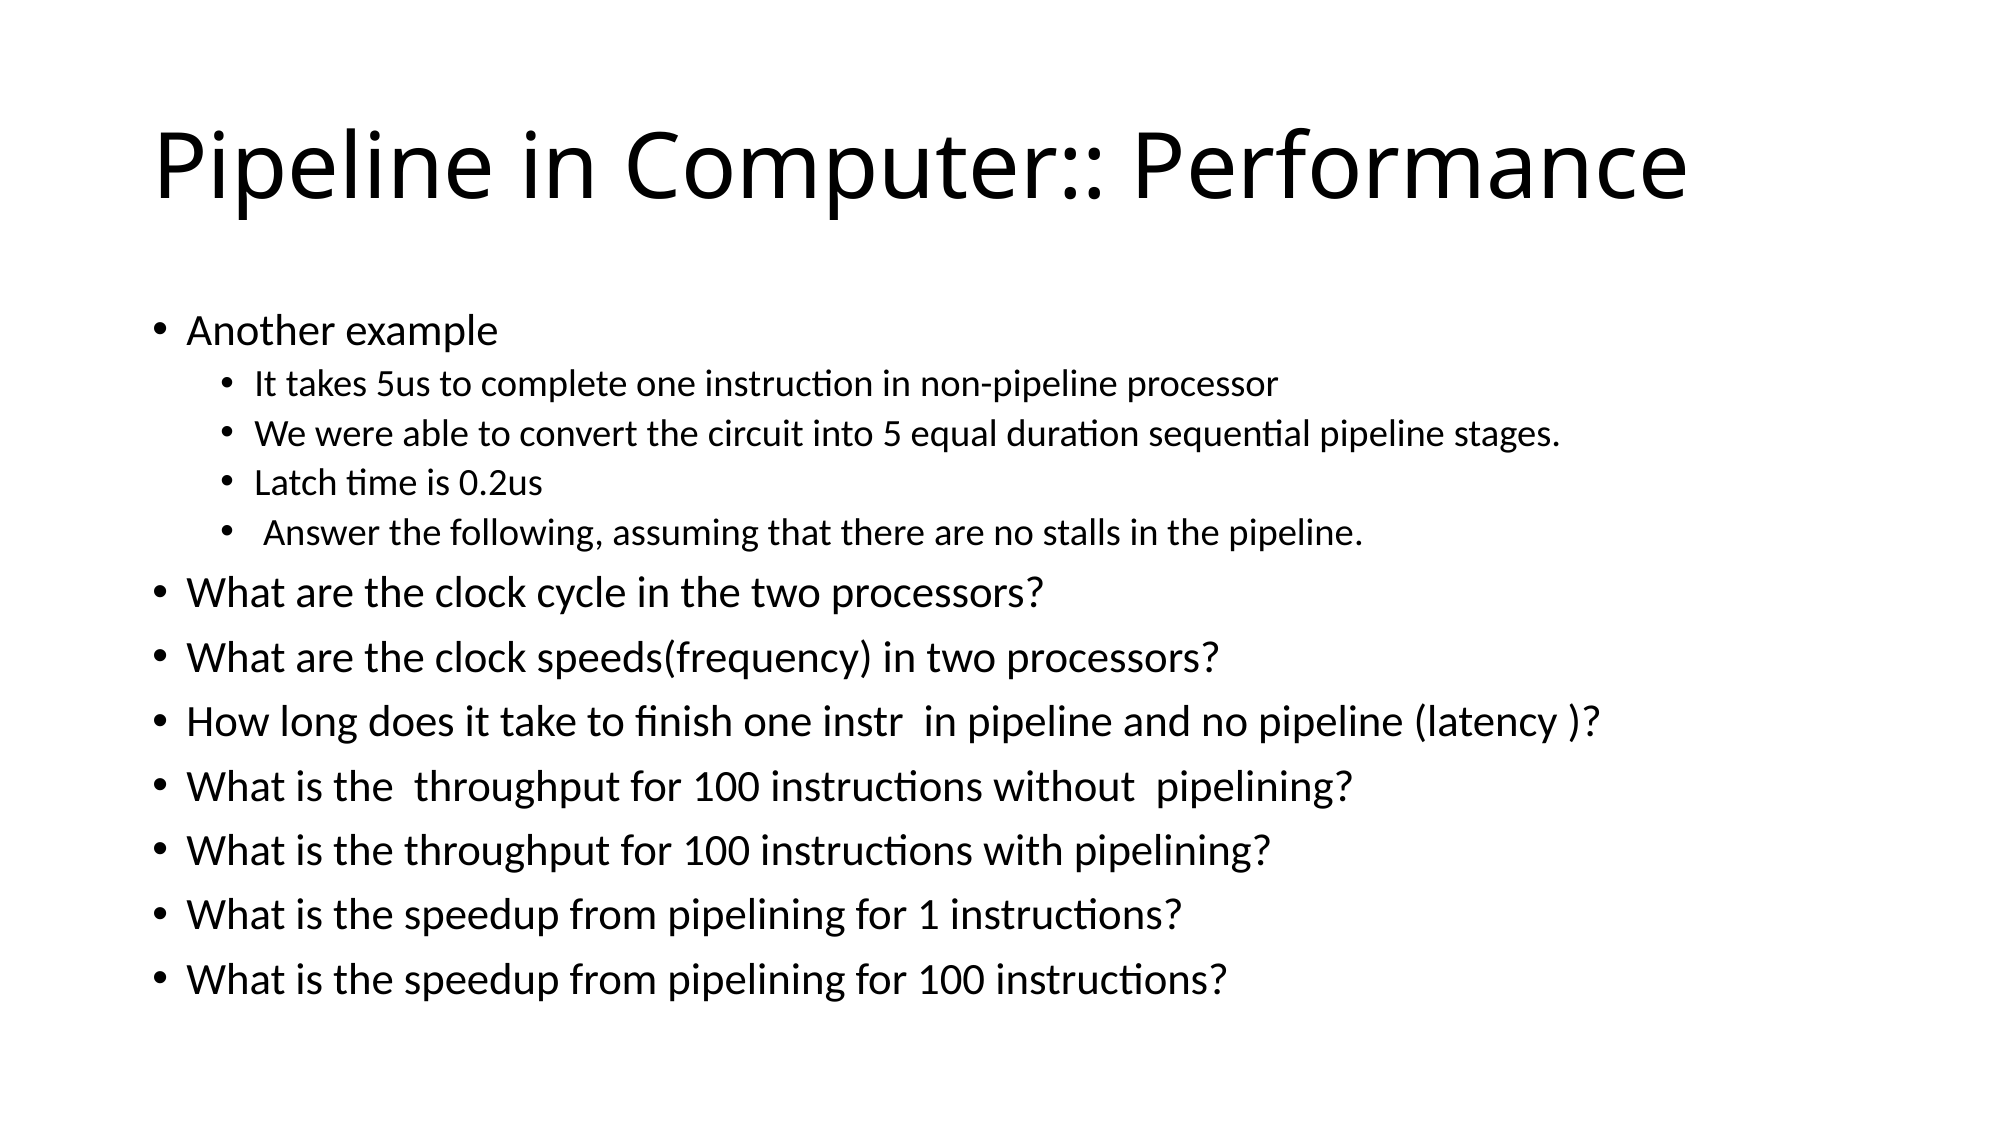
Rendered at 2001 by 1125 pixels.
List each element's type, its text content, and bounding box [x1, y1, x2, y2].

list Another example It takes 5us to complete one instruction in non-pipeline processor We were able to convert the circuit into 5 equal duration sequential pipeline stages. Latch time is 0.2us Answer the following, assuming that there are no stalls in the pipeline. What are the clock cycle in the two processors? What are the clock speeds(frequency) in two processors? How long does it take to finish one instr in pipeline and no pipeline (latency )? What is the throughput for 100 instructions without pipelining? What is the throughput for 100 instructions with pipelining? What is the speedup from pipelining for 1 instructions? What is the speedup from pipelining for 100 instructions? [137, 299, 1863, 1014]
title Pipeline in Computer:: Performance [137, 59, 1863, 278]
